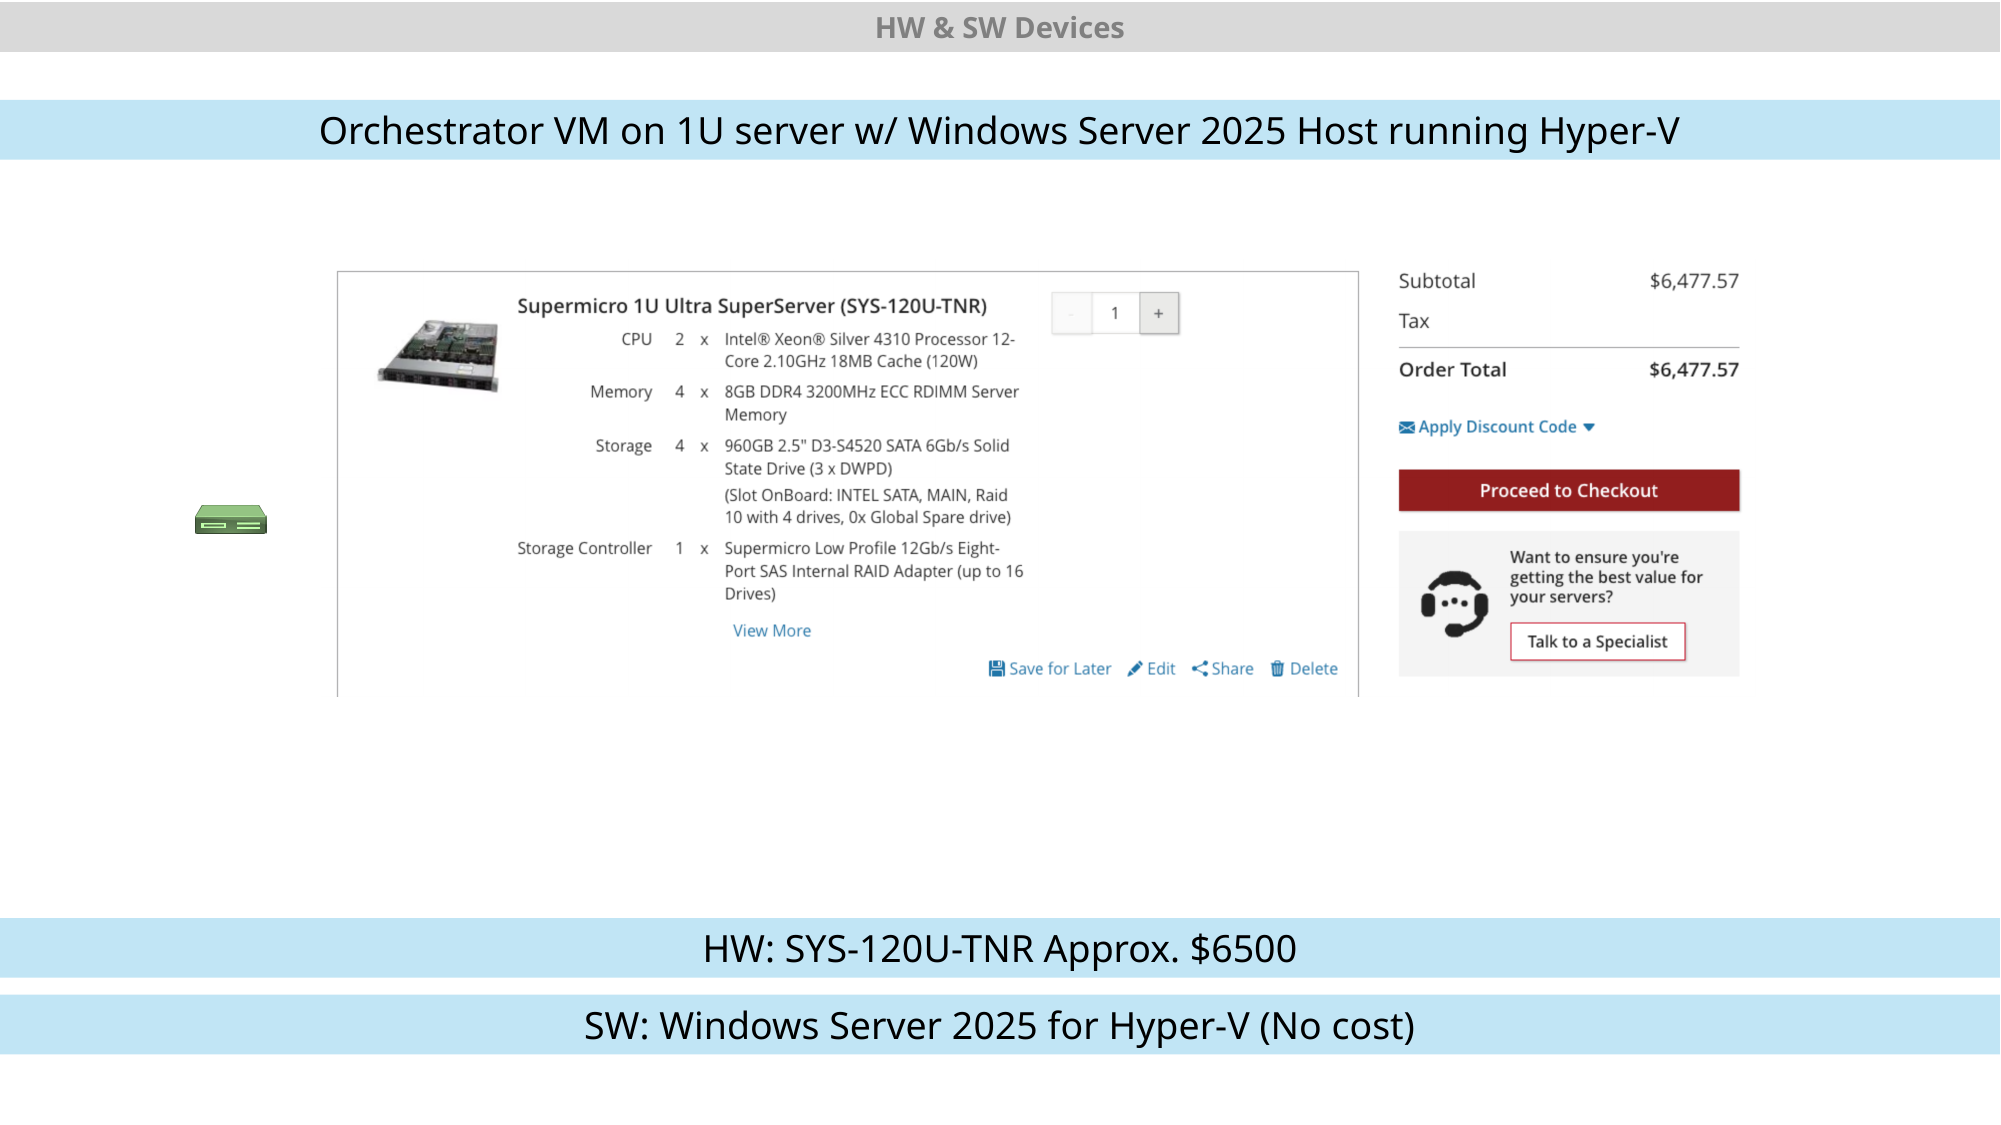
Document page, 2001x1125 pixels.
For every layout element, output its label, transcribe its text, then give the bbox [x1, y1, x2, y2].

text_box Orchestrator VM on 1U server w/ Windows Server 2025 Host running Hyper-V [0, 99, 2000, 160]
text_box HW: SYS-120U-TNR Approx. $6500 [0, 918, 2000, 978]
text_box HW & SW Devices [0, 2, 2000, 52]
text_box SW: Windows Server 2025 for Hyper-V (No cost) [0, 994, 2000, 1055]
picture [195, 498, 268, 540]
picture [321, 258, 1756, 697]
